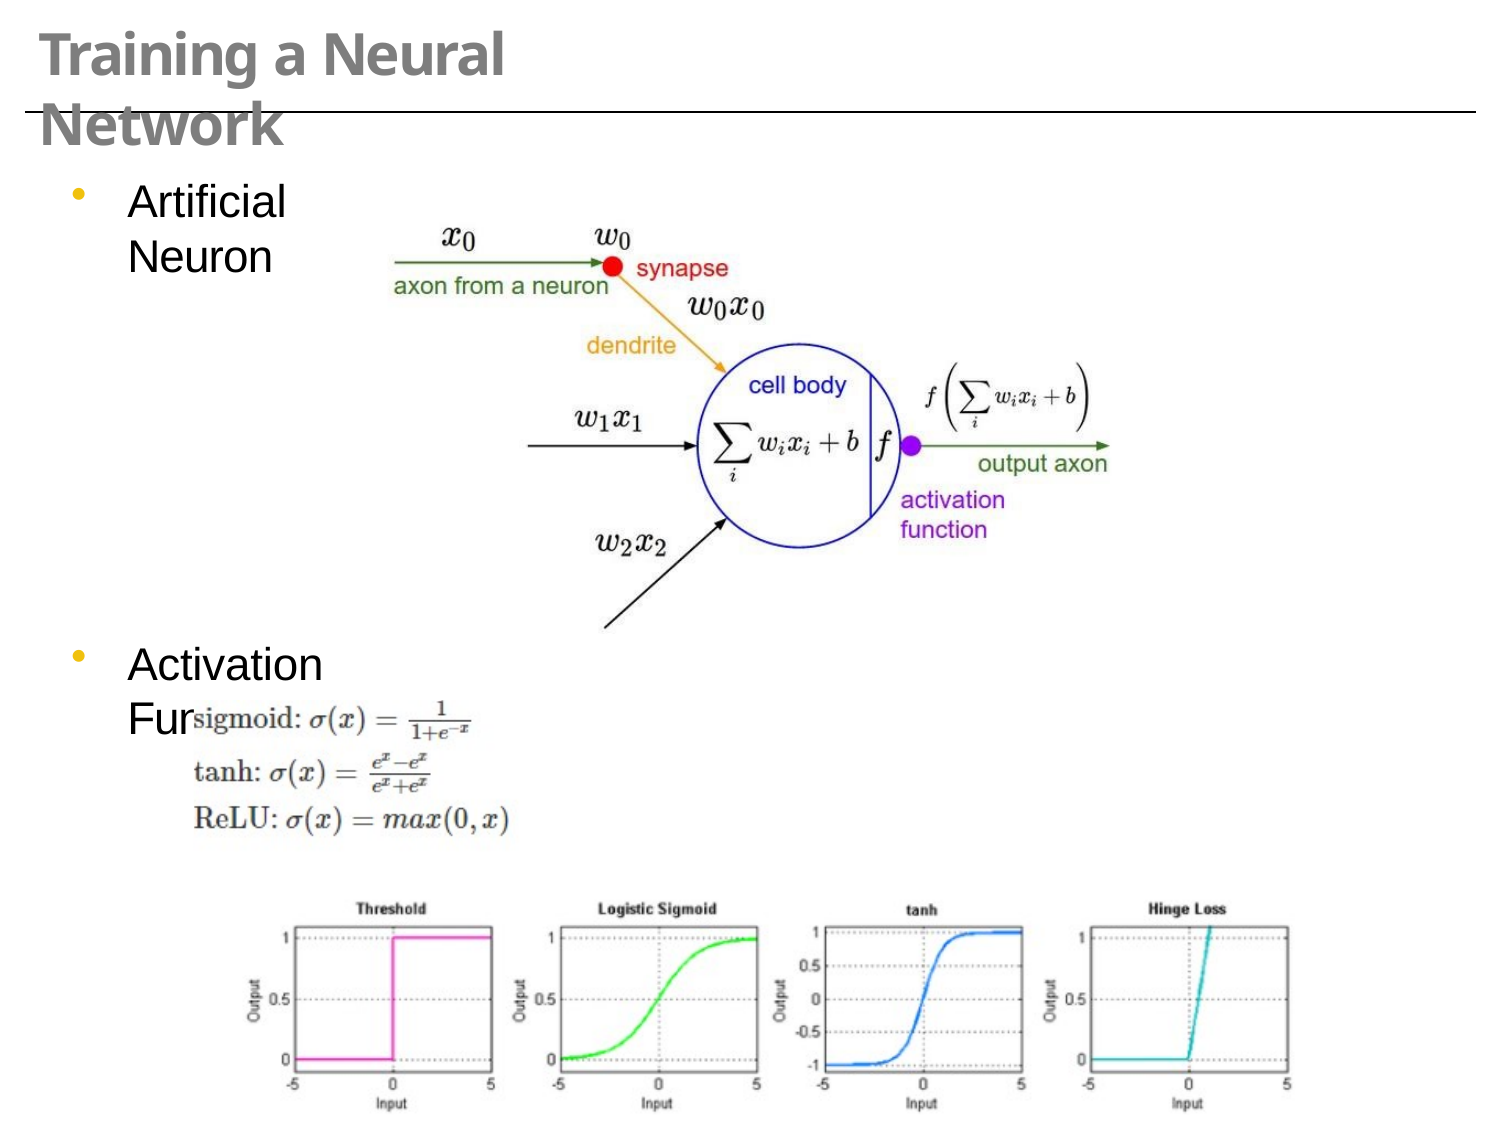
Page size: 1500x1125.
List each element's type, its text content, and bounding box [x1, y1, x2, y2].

text_box Artificial Neuron [69, 206, 445, 282]
title Training a Neural Network [36, 15, 700, 206]
text_box [387, 219, 1113, 634]
text_box Activation Functions [69, 632, 525, 744]
text_box [193, 700, 1296, 1115]
